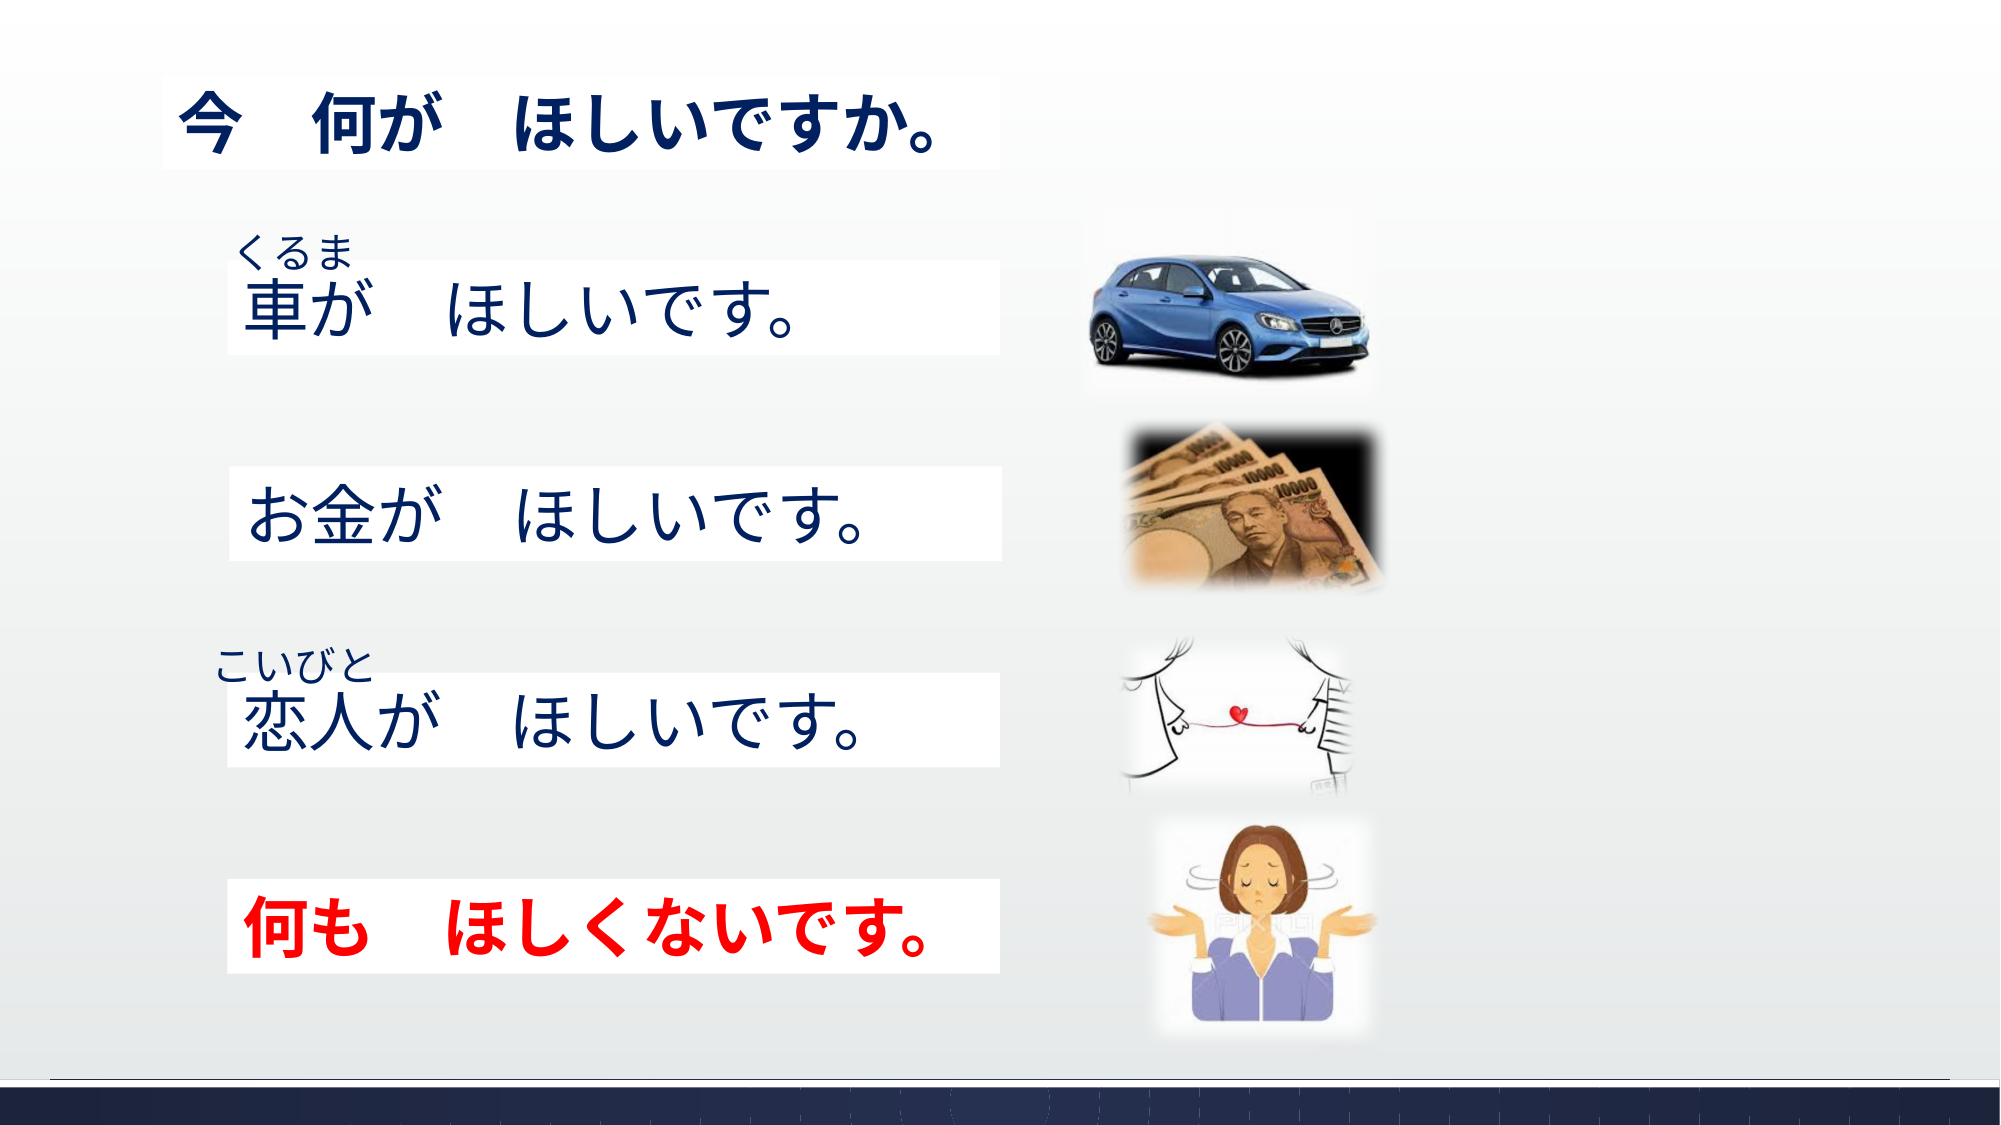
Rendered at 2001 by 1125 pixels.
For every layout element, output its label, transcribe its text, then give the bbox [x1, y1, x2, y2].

text_box 恋人が ほしいです。 [226, 672, 1001, 768]
picture [1116, 632, 1388, 1053]
picture [1066, 170, 1392, 599]
text_box 何も ほしくないです。 [226, 878, 1001, 975]
text_box 車が ほしいです。 [226, 259, 1001, 356]
text_box お金が ほしいです。 [228, 465, 1003, 562]
text_box こいびと [196, 632, 395, 747]
text_box くるま [216, 219, 386, 335]
text_box 今 何が ほしいですか。 [161, 74, 1001, 171]
